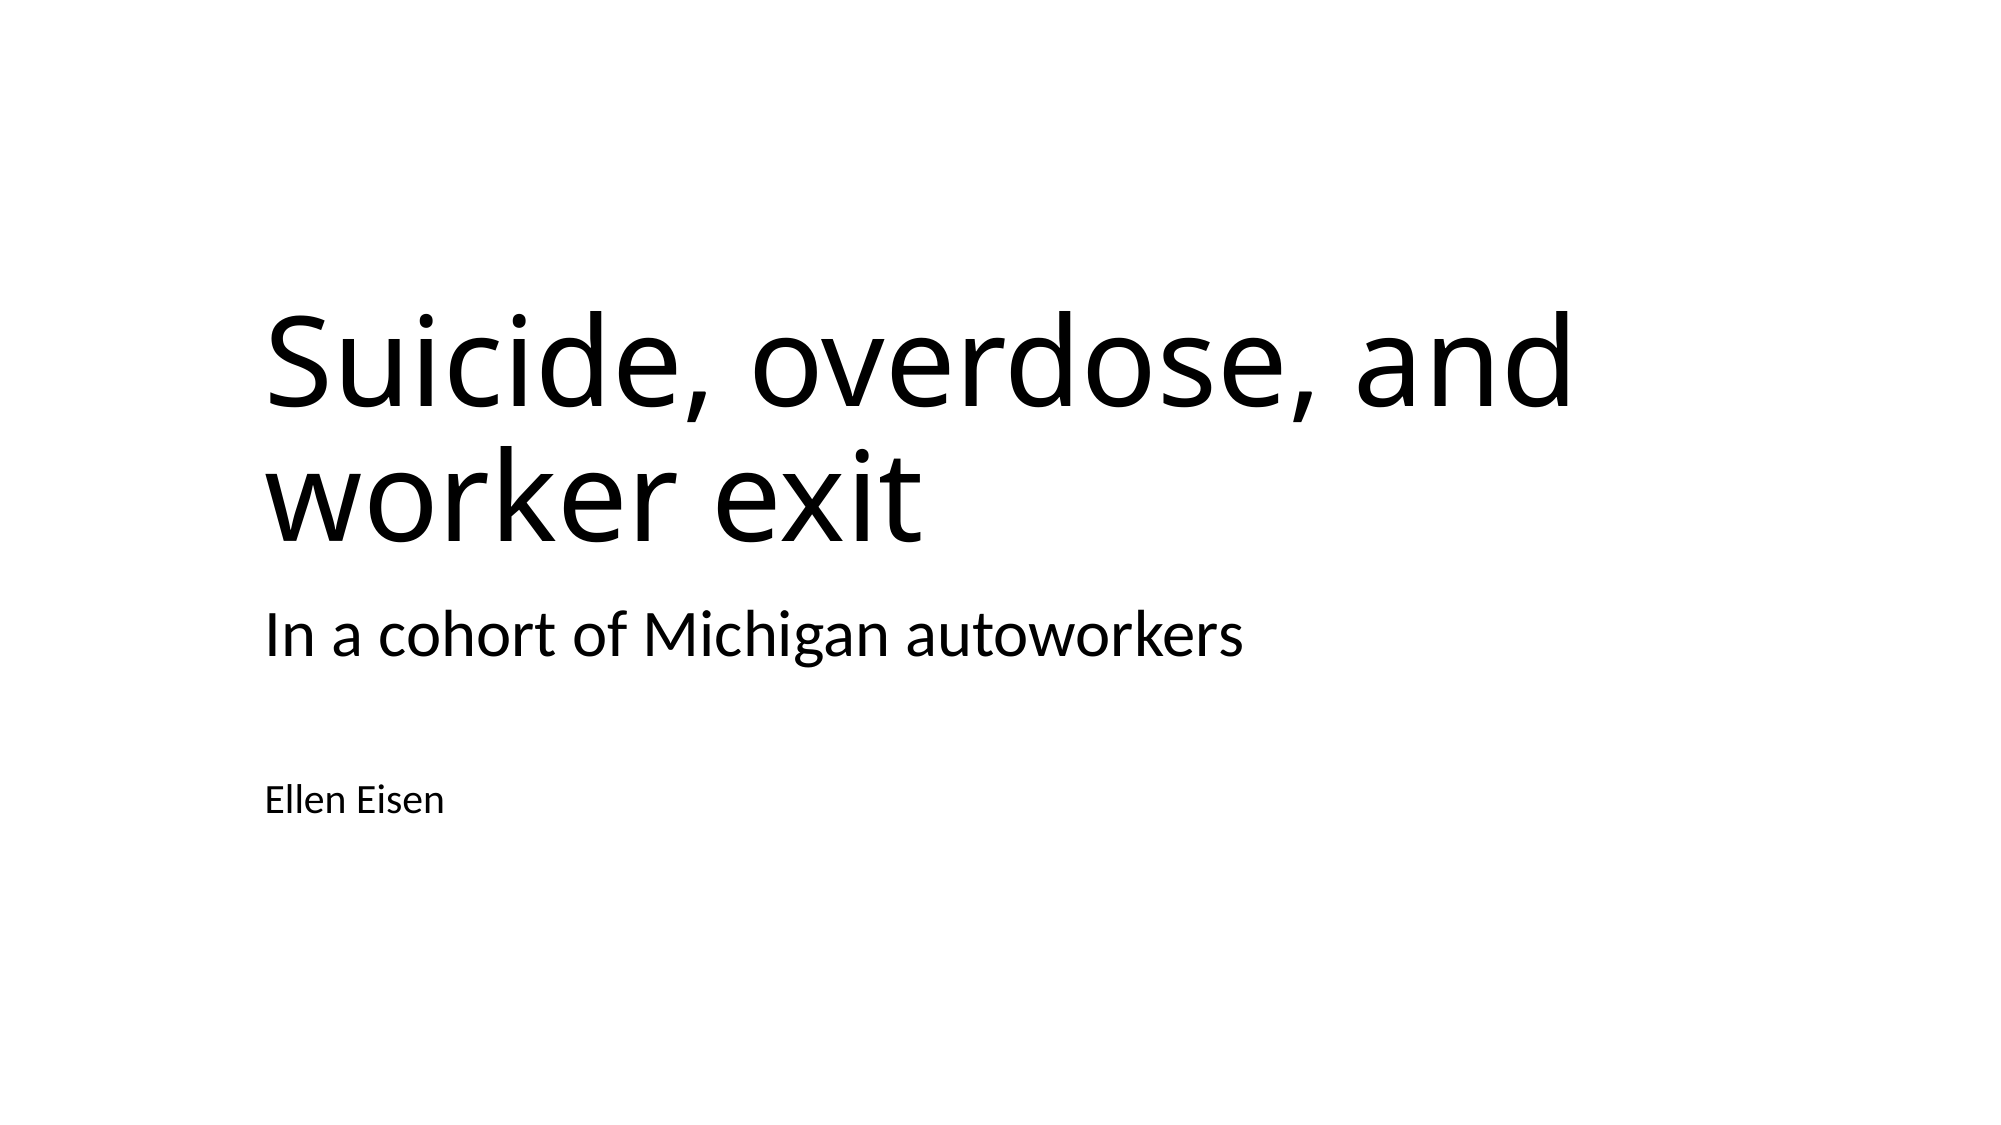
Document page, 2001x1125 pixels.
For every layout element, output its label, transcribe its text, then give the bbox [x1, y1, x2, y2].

title Suicide, overdose, and worker exit [249, 184, 1750, 576]
text_box Ellen Eisen [249, 764, 1750, 830]
subtitle In a cohort of Michigan autoworkers [249, 590, 1750, 721]
